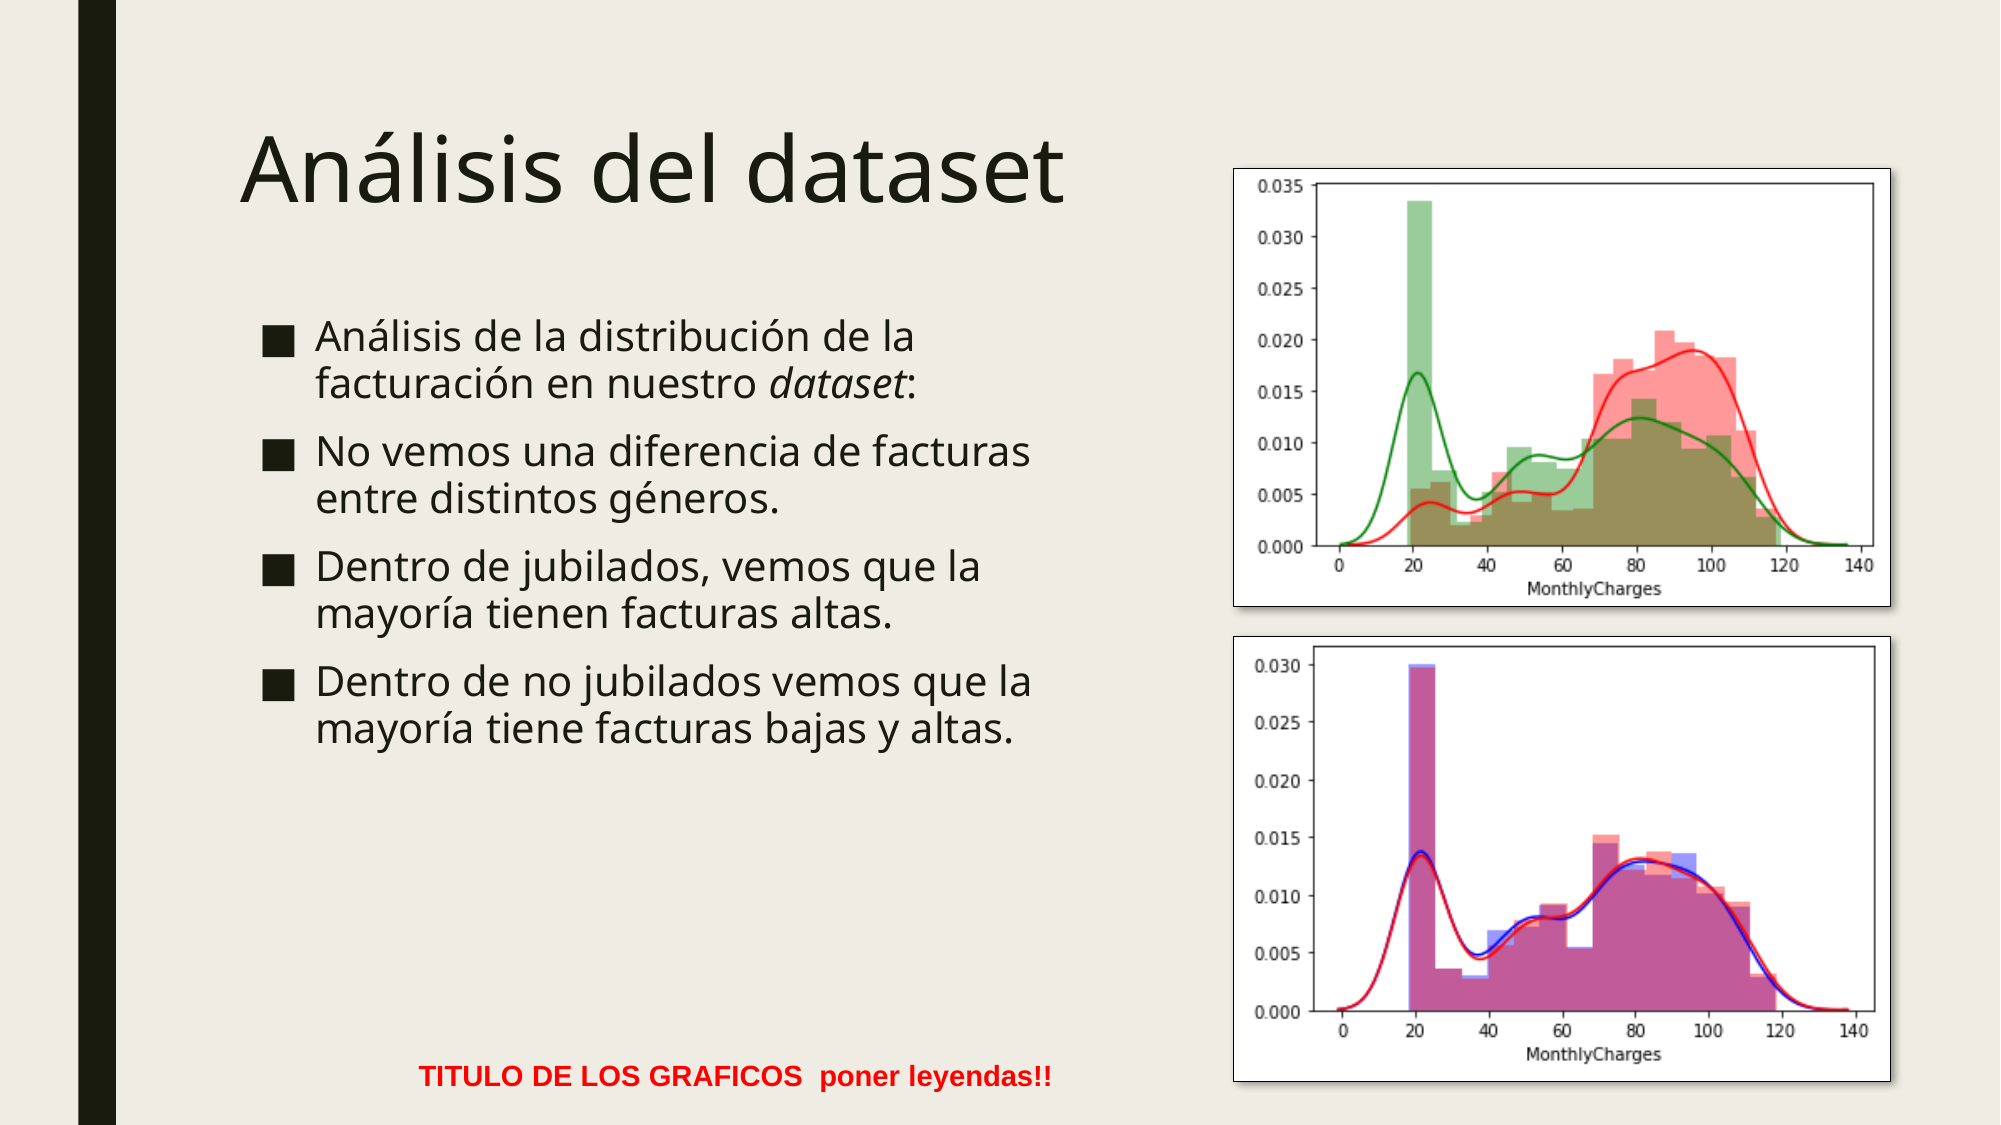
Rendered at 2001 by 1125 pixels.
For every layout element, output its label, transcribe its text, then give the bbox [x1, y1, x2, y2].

title Análisis del dataset [225, 112, 1800, 357]
picture [1233, 636, 1891, 1082]
text_box TITULO DE LOS GRAFICOS poner leyendas!! [403, 1049, 1353, 1100]
list Análisis de la distribución de la facturación en nuestro dataset: No vemos una diferencia de facturas entre distintos géneros. Dentro de jubilados, vemos que la mayoría tienen facturas altas. Dentro de no jubilados vemos que la mayoría tiene facturas bajas y altas. [225, 306, 1144, 973]
picture [1233, 167, 1891, 607]
